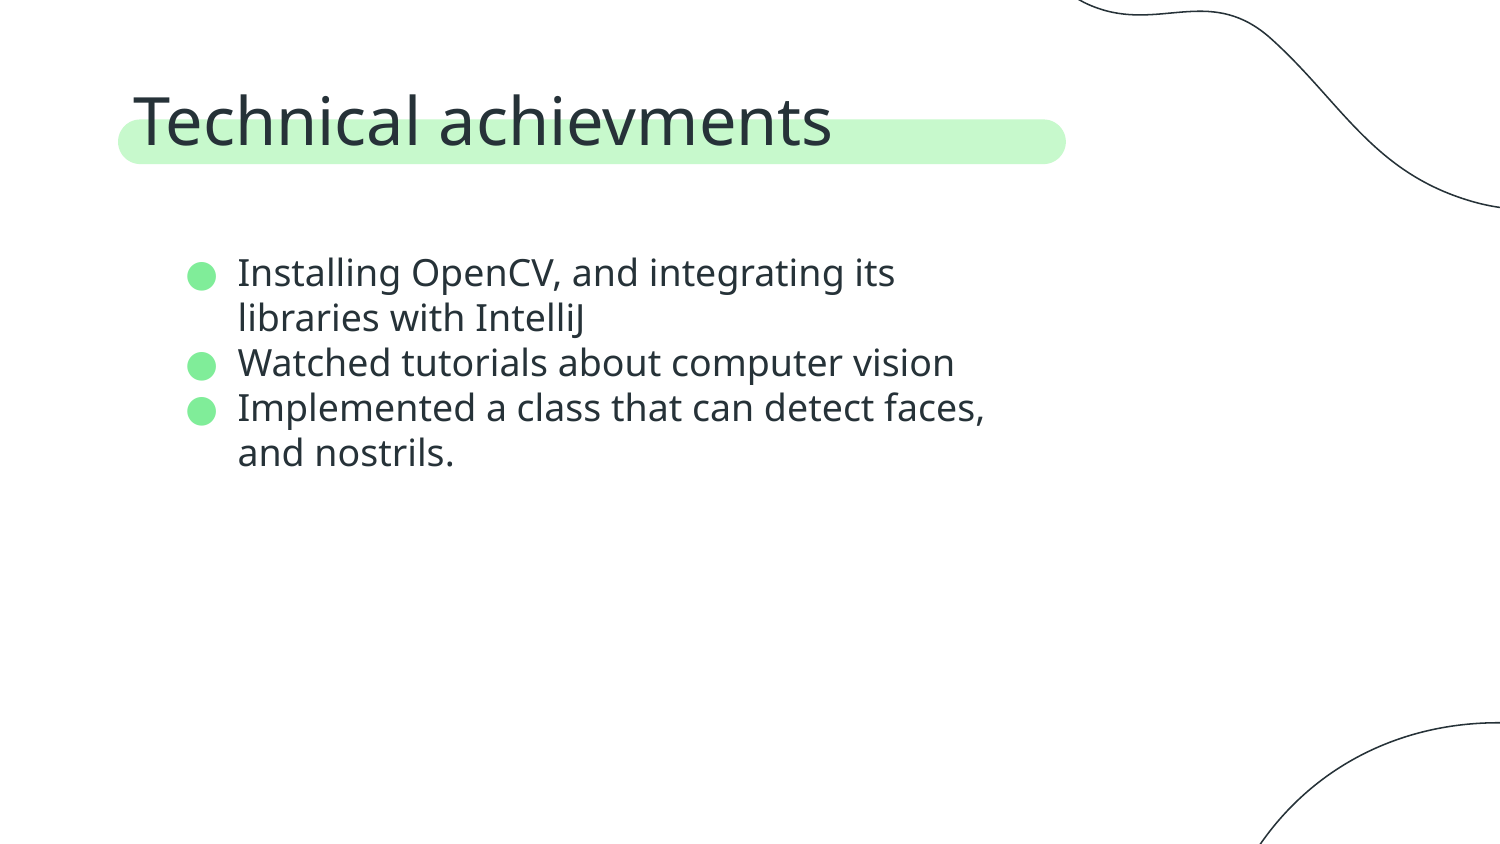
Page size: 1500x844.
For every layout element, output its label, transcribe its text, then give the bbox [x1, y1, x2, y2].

title Technical achievments [118, 63, 1382, 165]
text_box Installing OpenCV, and integrating its libraries with IntelliJ Watched tutorials about computer vision Implemented a class that can detect faces, and nostrils. [147, 189, 1022, 538]
